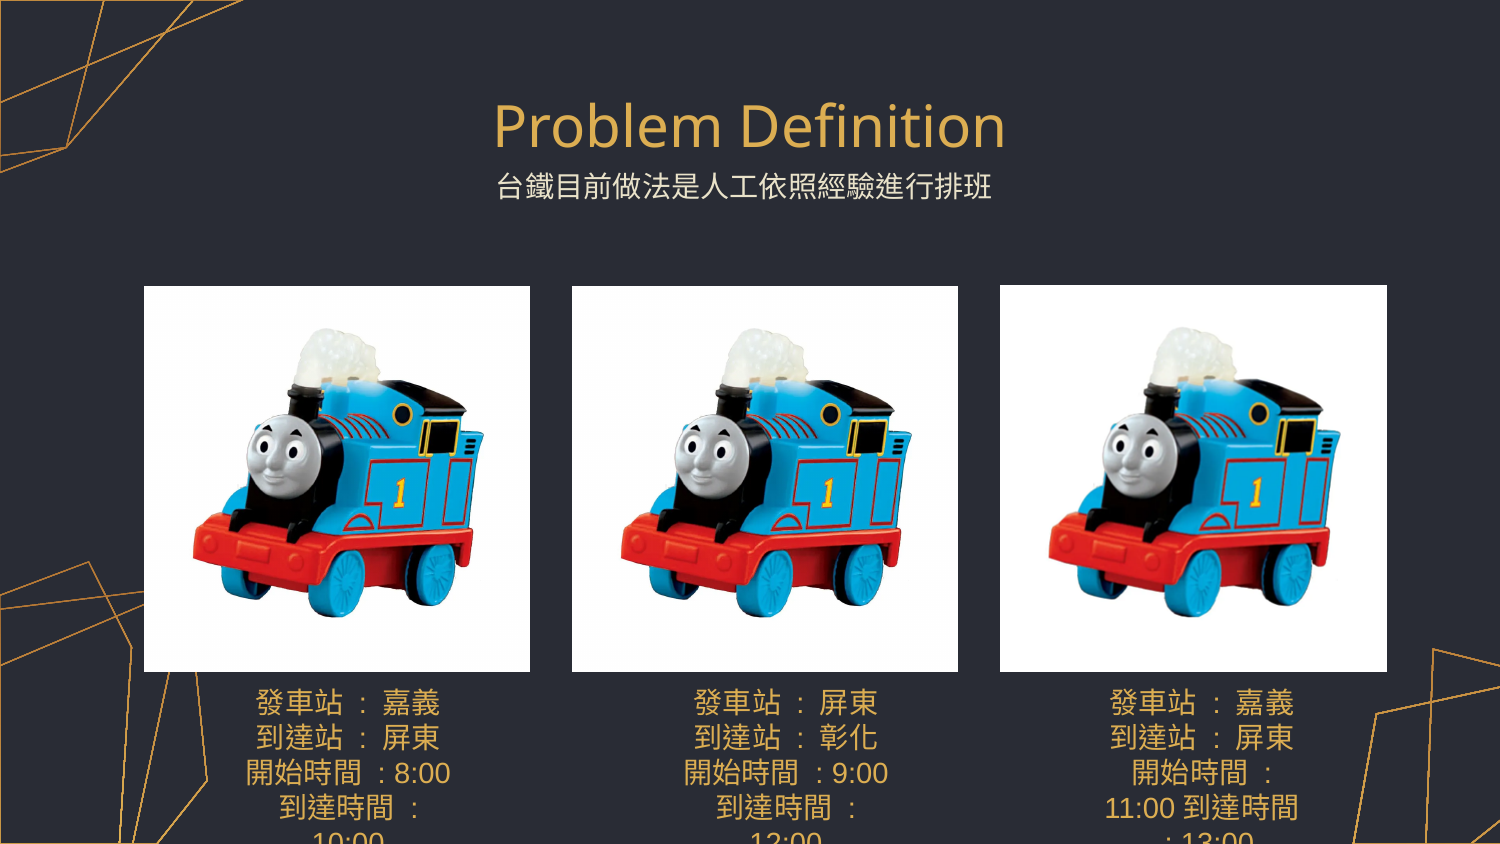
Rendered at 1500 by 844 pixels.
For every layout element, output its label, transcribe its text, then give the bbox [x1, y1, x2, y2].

picture [999, 285, 1387, 673]
text_box 發車站 : 屏東 到達站 : 彰化 開始時間 : 9:00 到達時間 : 12:00 [663, 681, 909, 844]
picture [571, 286, 958, 673]
picture [144, 286, 531, 673]
text_box 發車站 : 嘉義 到達站 : 屏東 開始時間 : 11:00到達時間 : 13:00 [1079, 682, 1325, 844]
list 台鐵目前做法是人工依照經驗進行排班 [480, 159, 1092, 178]
text_box 發車站 : 嘉義 到達站 : 屏東 開始時間 : 8:00 到達時間 : 10:00 [226, 681, 471, 844]
title Problem Definition [327, 88, 1173, 160]
